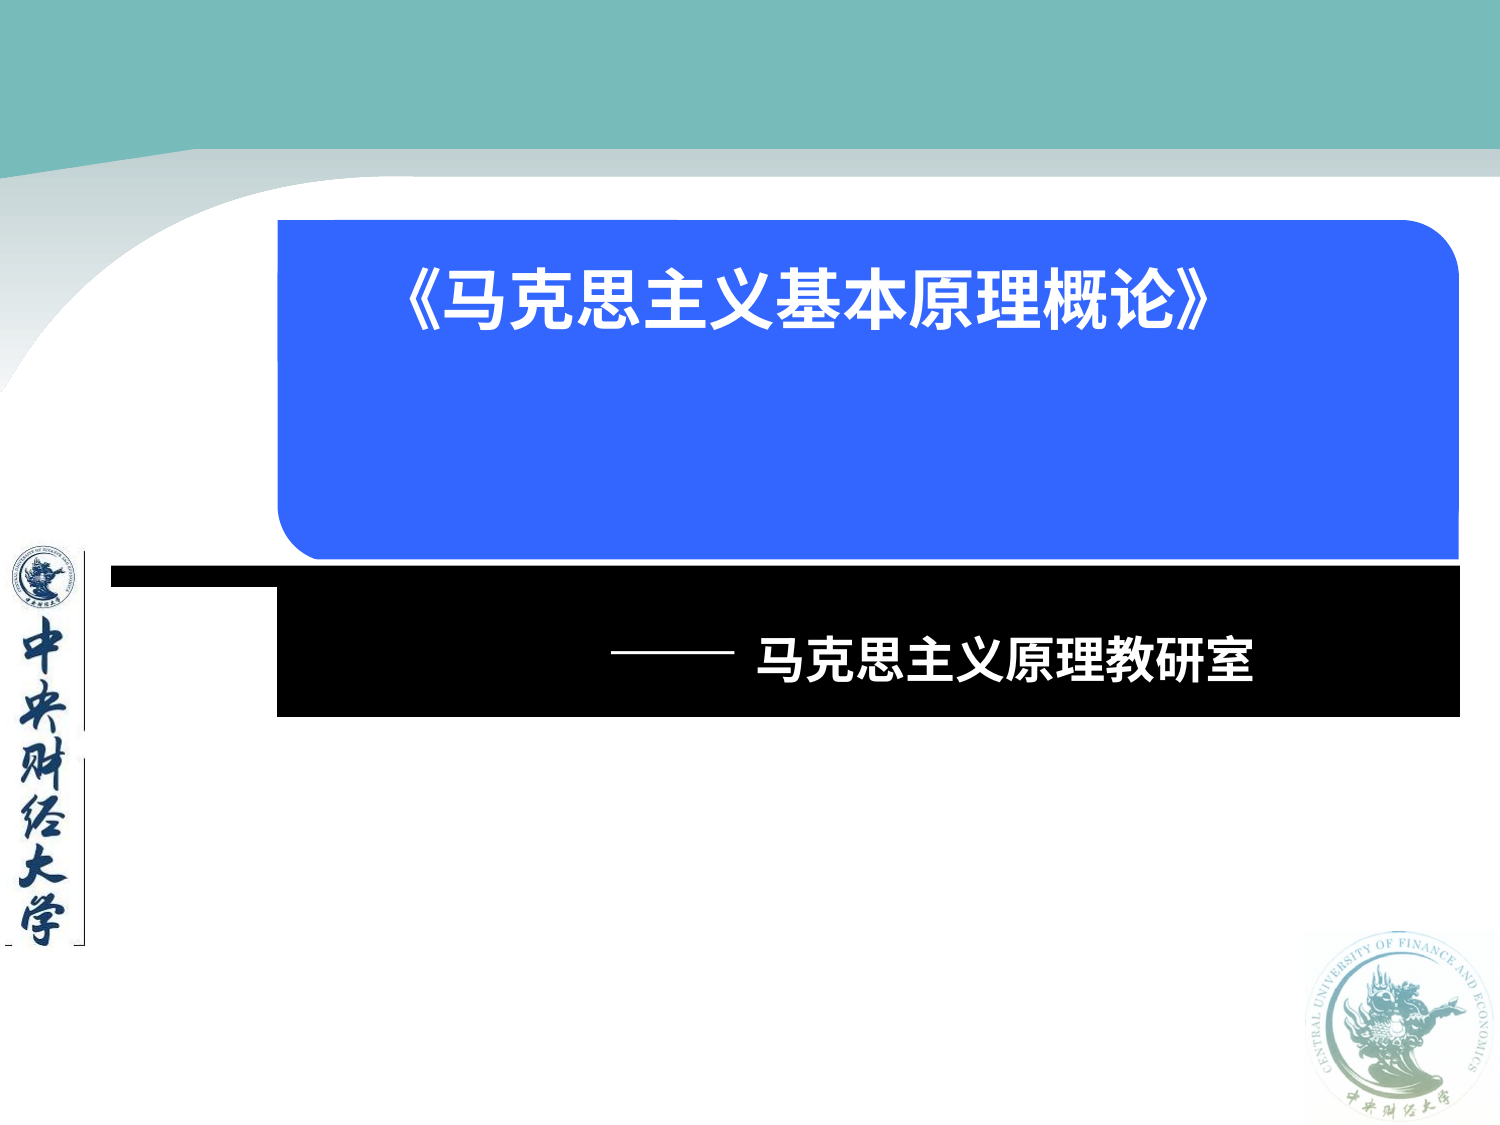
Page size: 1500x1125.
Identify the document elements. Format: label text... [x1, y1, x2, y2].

picture [5, 539, 89, 953]
text_box ——马克思主义原理教研室 [560, 550, 1500, 799]
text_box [277, 219, 1460, 560]
picture [1305, 931, 1500, 1125]
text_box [99, 562, 1471, 717]
list 《马克思主义基本原理概论》 [360, 196, 1500, 550]
